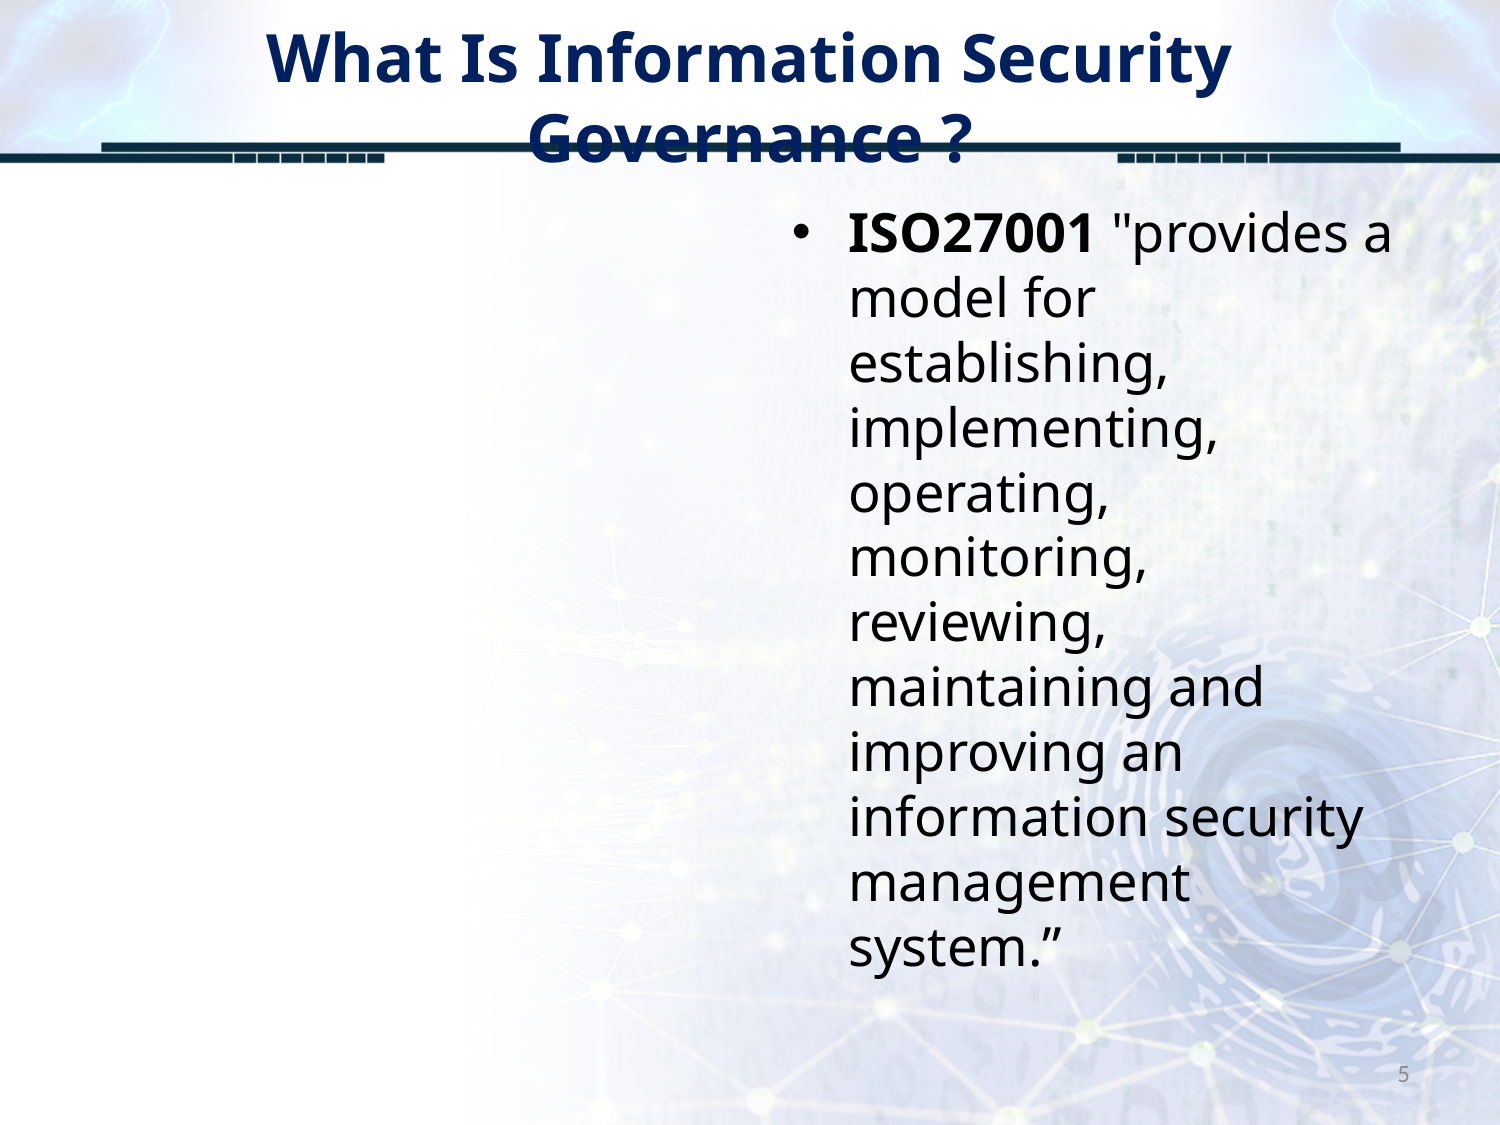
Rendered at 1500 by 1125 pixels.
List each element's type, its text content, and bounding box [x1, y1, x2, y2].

picture [0, 0, 1500, 1125]
list ISO27001 "provides a model for establishing, implementing, operating, monitoring, reviewing, maintaining and improving an information security management system.” [776, 190, 1432, 1008]
slide_number 5 [1074, 1042, 1425, 1103]
title What Is Information Security Governance ? [75, 21, 1425, 170]
